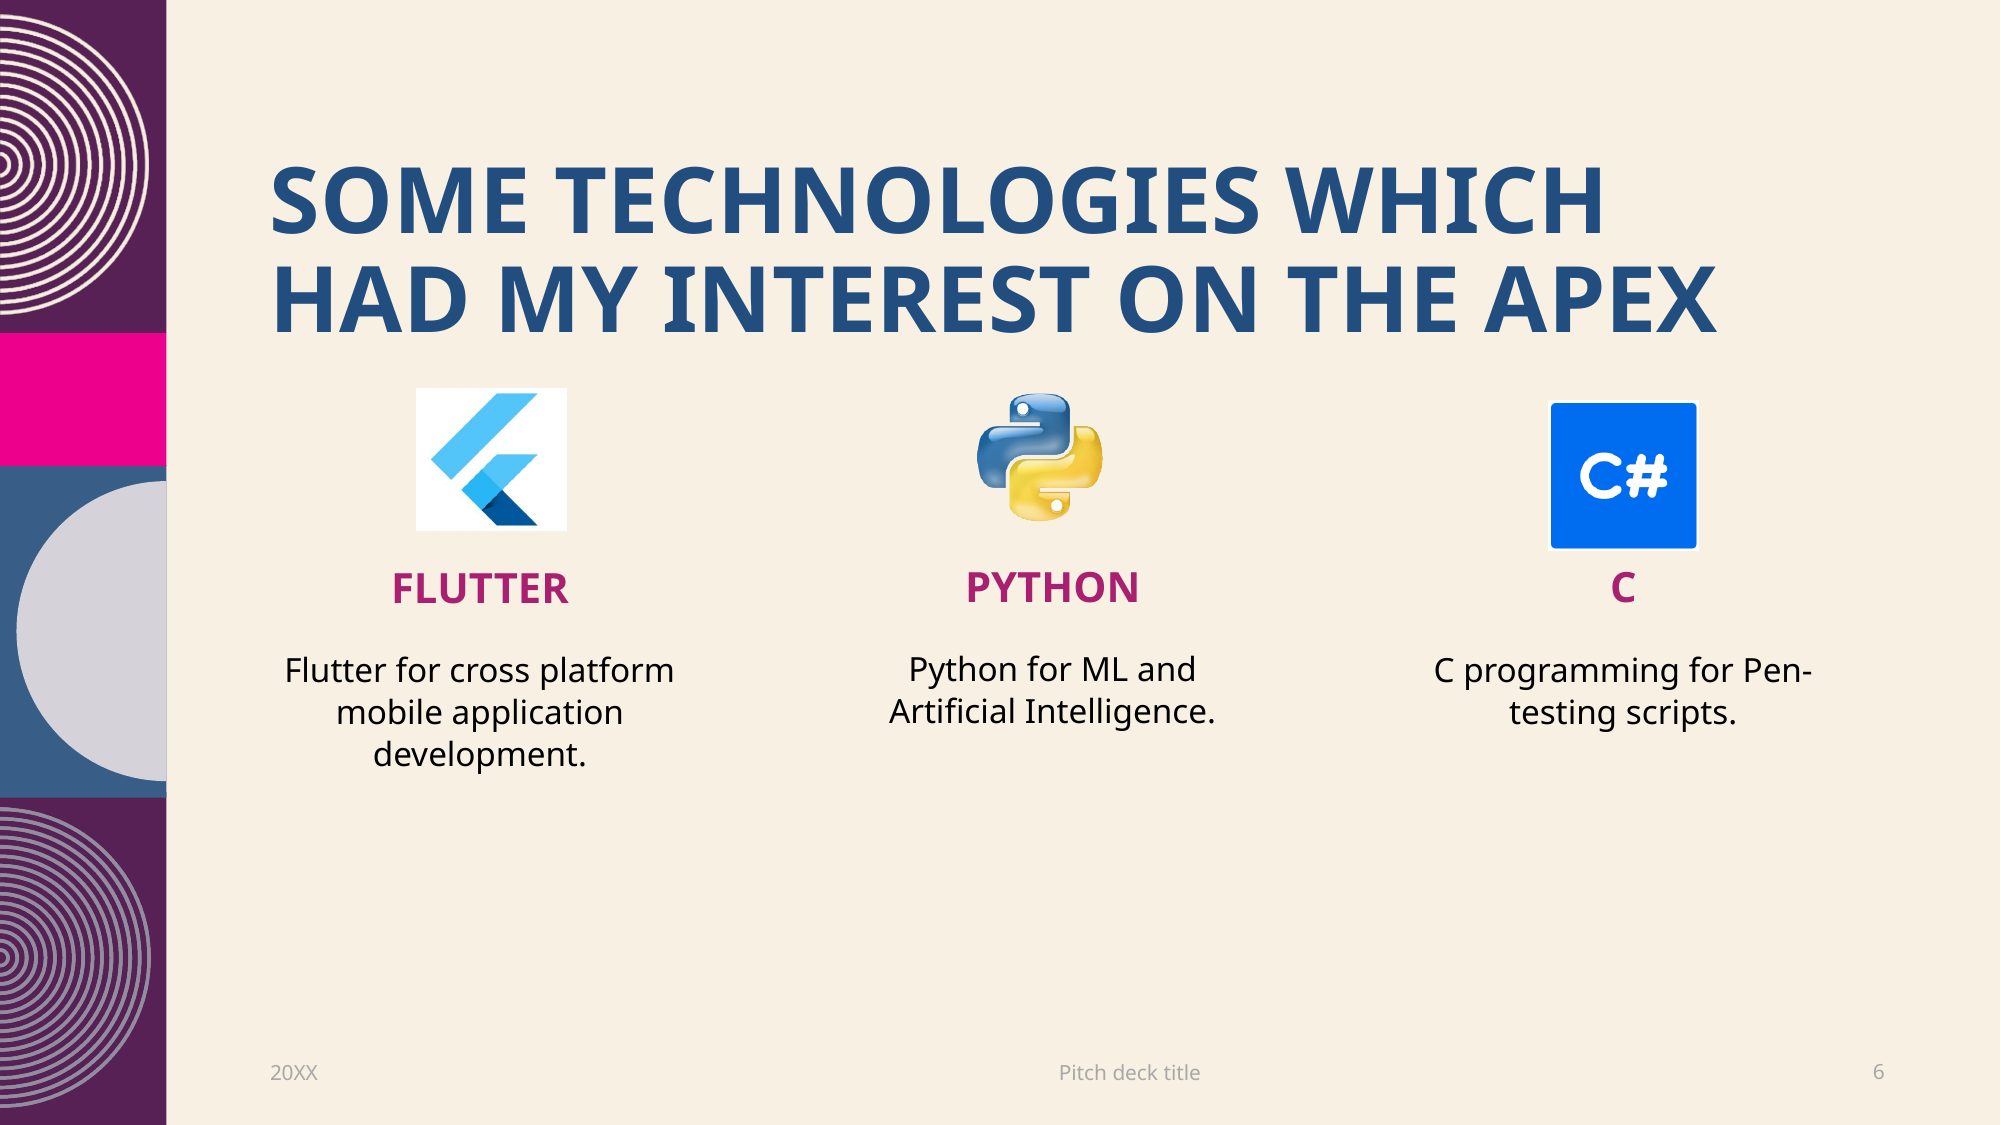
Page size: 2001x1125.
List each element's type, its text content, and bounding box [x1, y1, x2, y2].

list python [827, 551, 1278, 627]
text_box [1548, 400, 1699, 551]
footer Pitch deck title [942, 1041, 1318, 1102]
list Flutter for cross platform mobile application development. [255, 639, 706, 985]
title Some technologies which had my interest on the apex [254, 146, 1850, 365]
slide_number 6 [1824, 1042, 1900, 1103]
list flutter [255, 552, 706, 628]
picture [0, 15, 149, 314]
list C programming for Pen-testing scripts. [1398, 639, 1849, 985]
slide_number 20XX [255, 1042, 435, 1103]
list Python for ML and Artificial Intelligence. [827, 638, 1278, 984]
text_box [416, 388, 567, 531]
list C [1398, 551, 1849, 627]
picture [1, 808, 151, 1108]
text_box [960, 365, 1122, 575]
